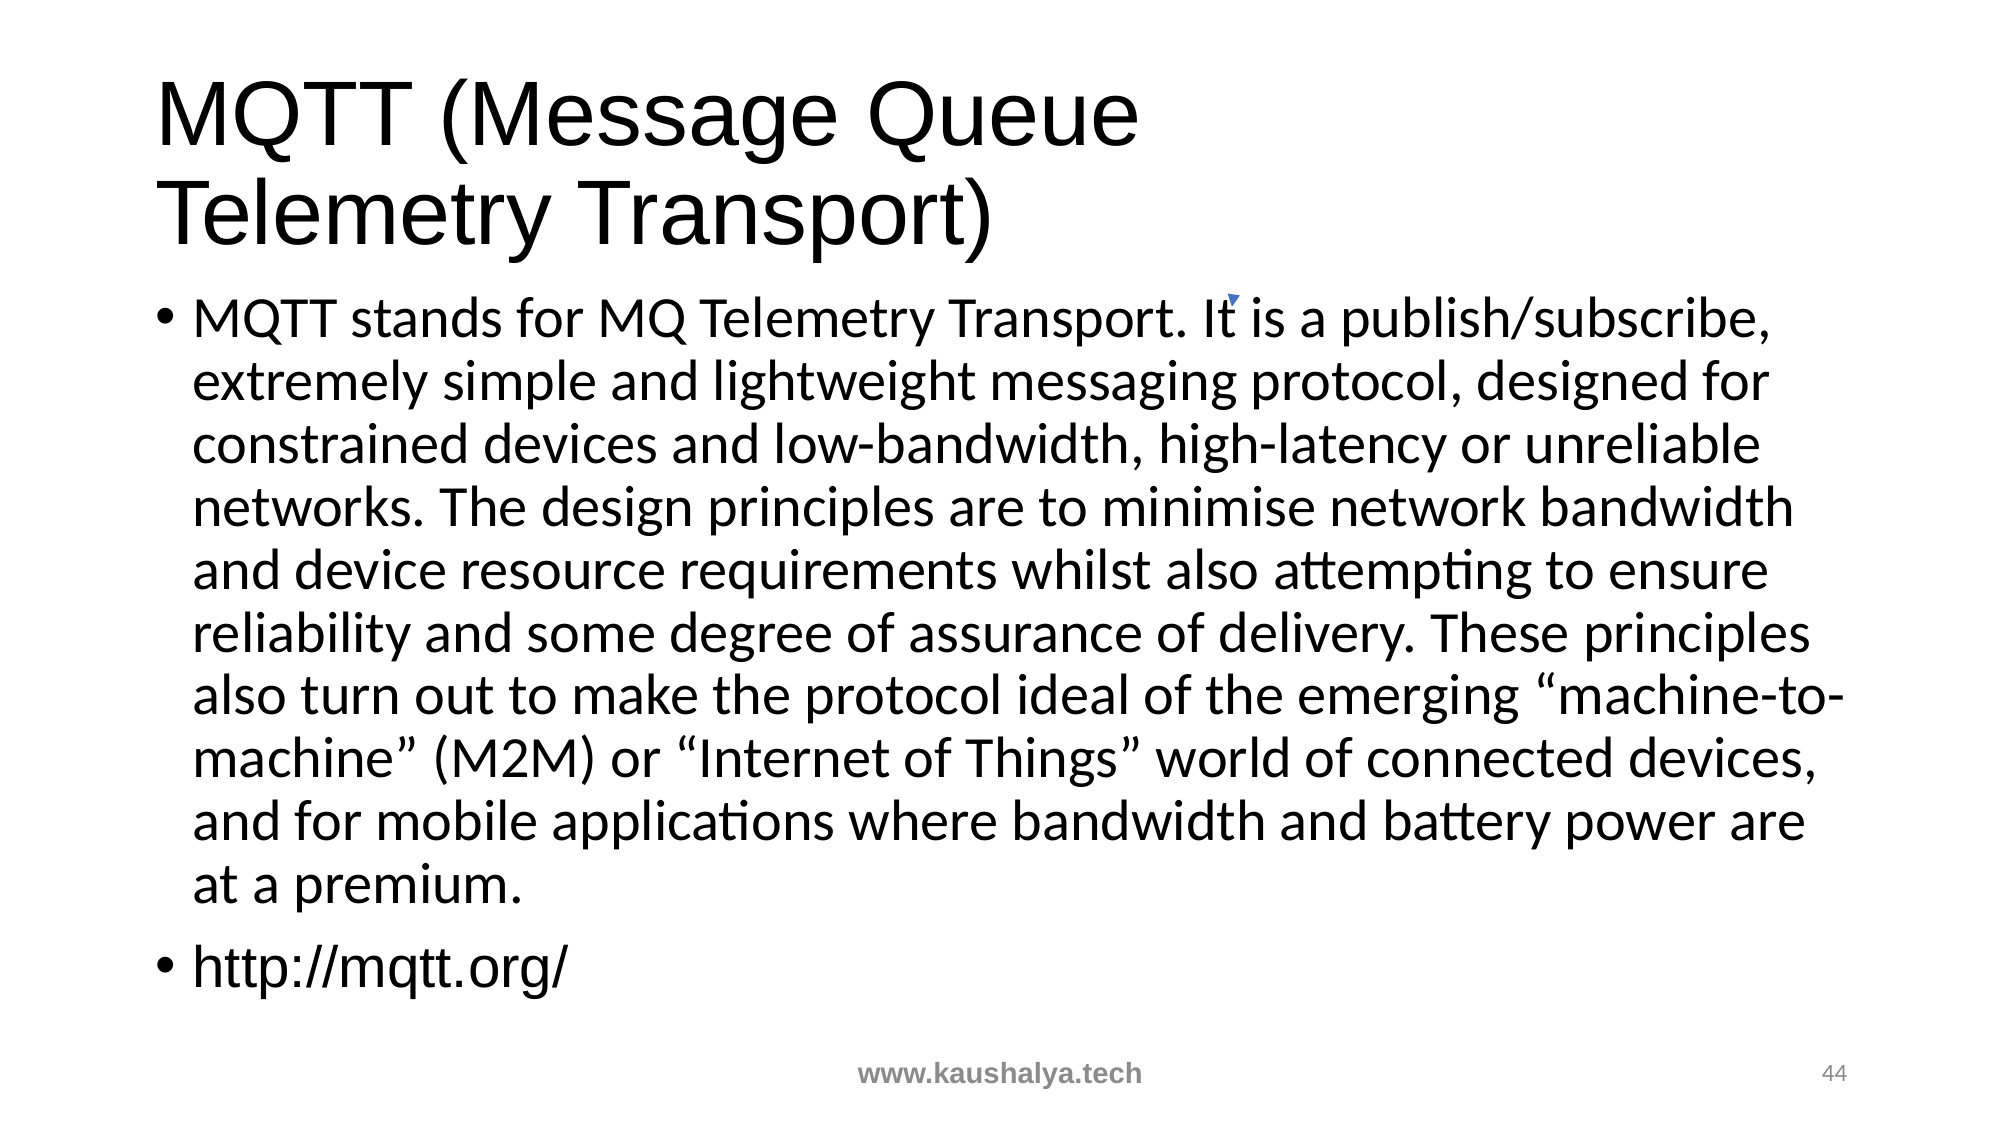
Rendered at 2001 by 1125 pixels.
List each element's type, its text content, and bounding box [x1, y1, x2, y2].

footer www.kaushalya.tech [663, 1041, 1338, 1103]
list MQTT stands for MQ Telemetry Transport. It is a publish/subscribe, extremely simple and lightweight messaging protocol, designed for constrained devices and low-bandwidth, high-latency or unreliable networks. The design principles are to minimise network bandwidth and device resource requirements whilst also attempting to ensure reliability and some degree of assurance of delivery. These principles also turn out to make the protocol ideal of the emerging “machine-to-machine” (M2M) or “Internet of Things” world of connected devices, and for mobile applications where bandwidth and battery power are at a premium. http://mqtt.org/ [140, 280, 1863, 1014]
title MQTT (Message Queue Telemetry Transport) [140, 53, 1863, 278]
slide_number 44 [1413, 1041, 1863, 1103]
